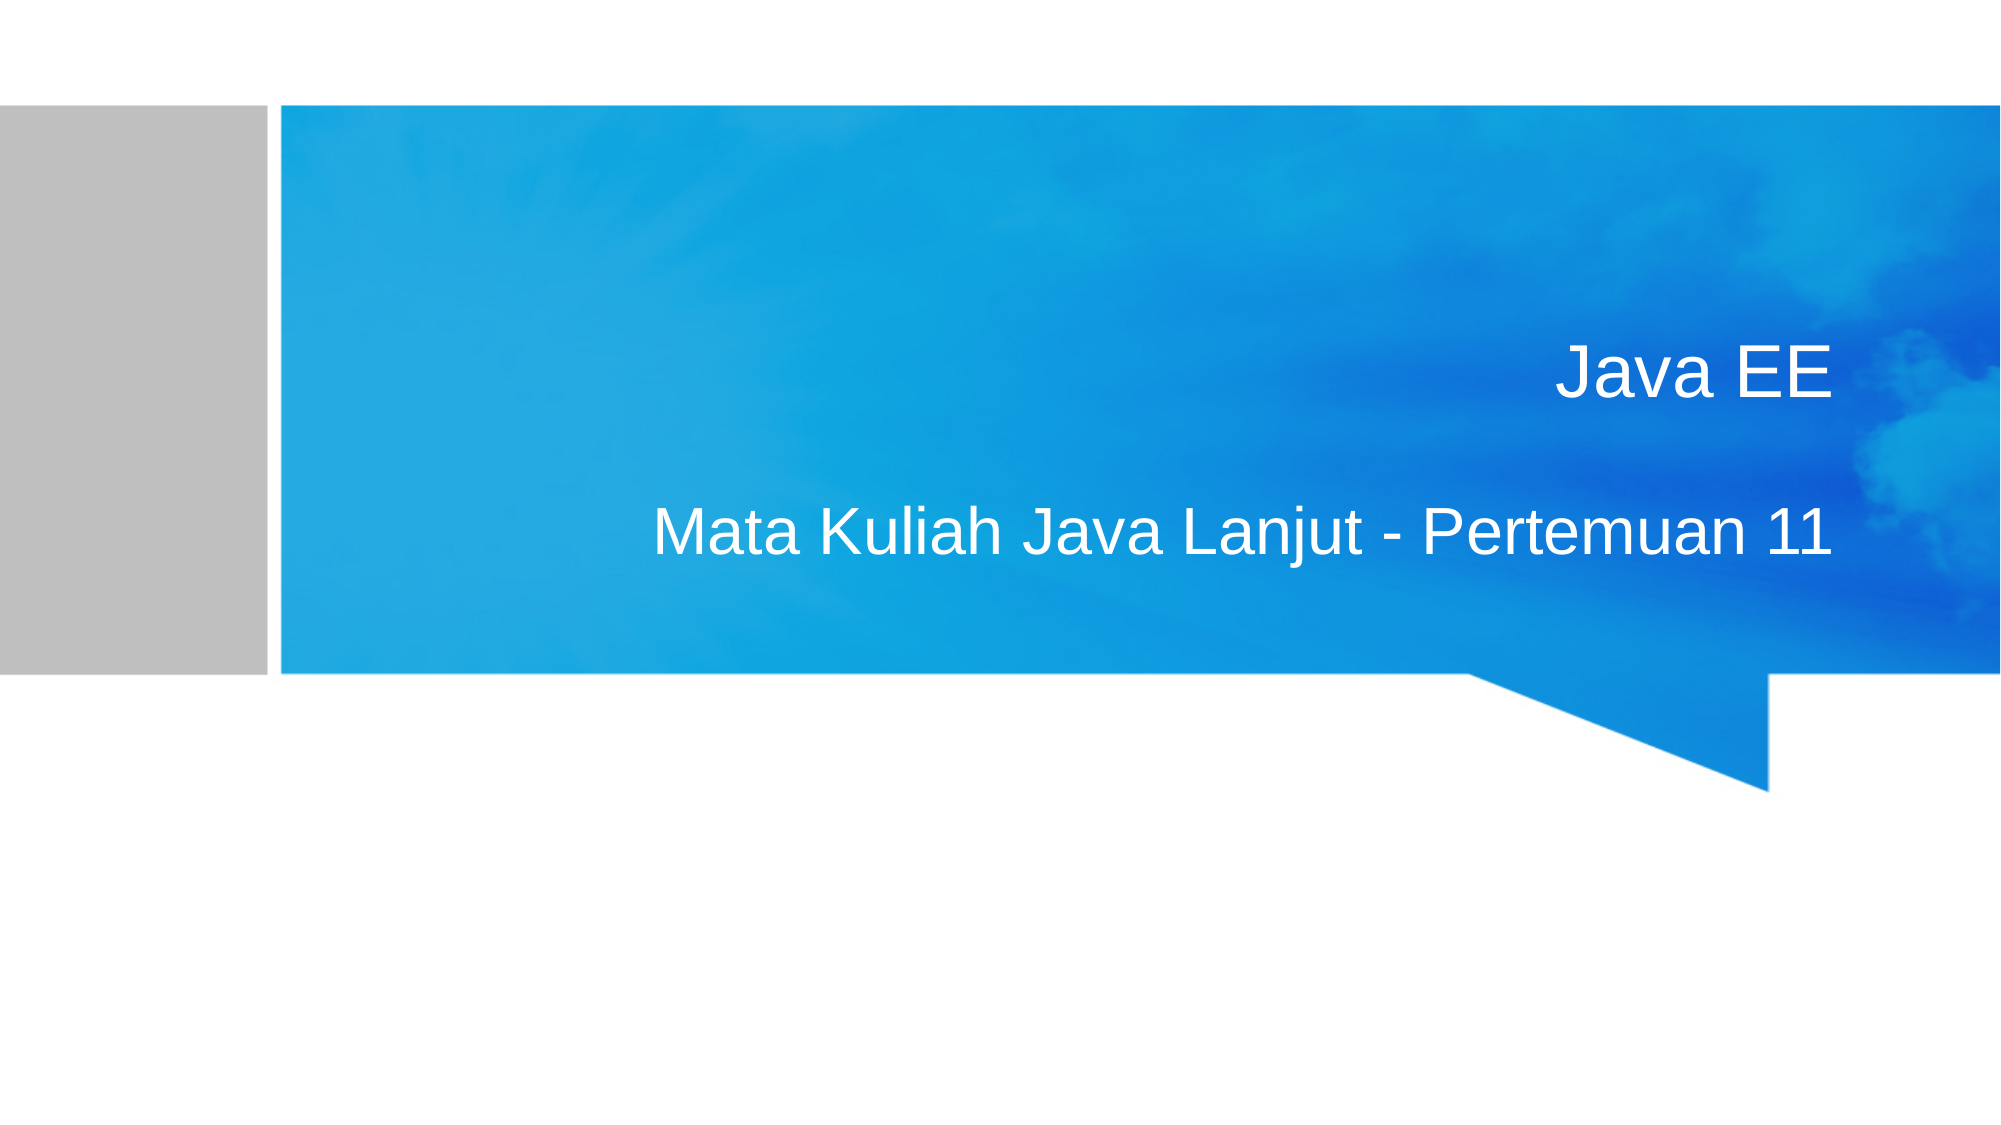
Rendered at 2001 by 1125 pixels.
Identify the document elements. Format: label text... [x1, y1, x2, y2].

picture [0, 3, 2001, 1125]
subtitle Mata Kuliah Java Lanjut - Pertemuan 11 [338, 479, 1851, 768]
title Java EE [338, 278, 1850, 457]
